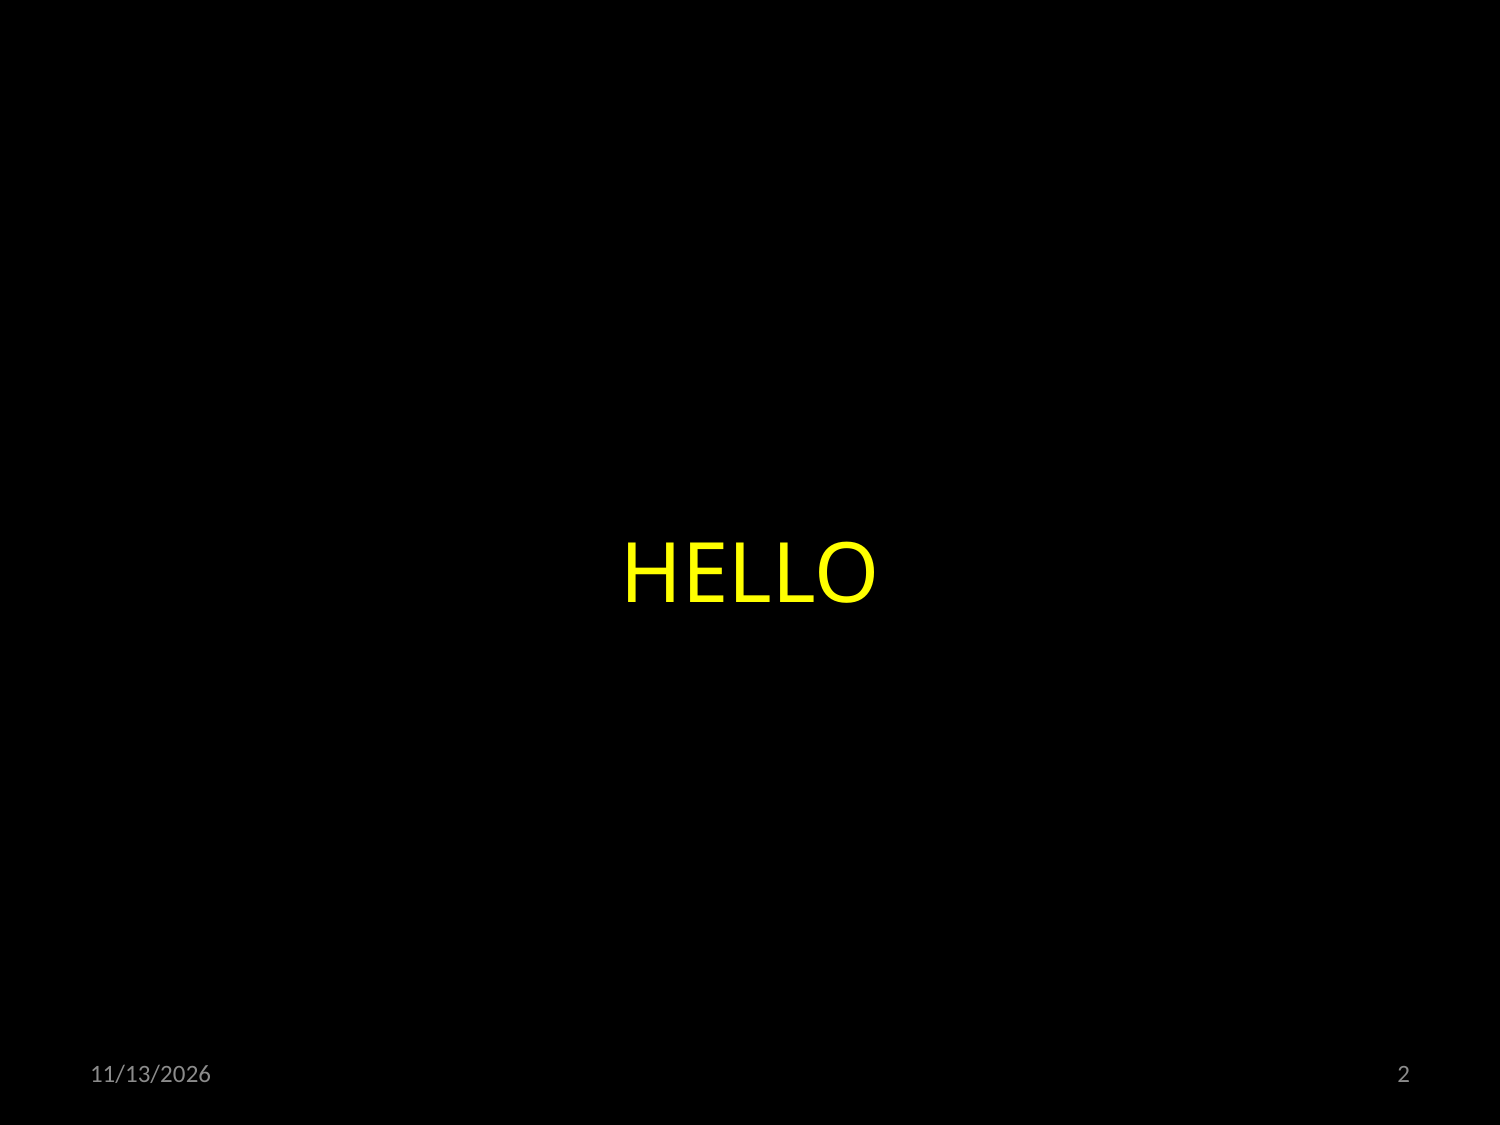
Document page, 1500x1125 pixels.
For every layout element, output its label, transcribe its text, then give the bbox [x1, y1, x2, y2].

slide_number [75, 1042, 425, 1103]
text_box HELLO [271, 511, 1229, 614]
slide_number 2 [1074, 1042, 1425, 1103]
